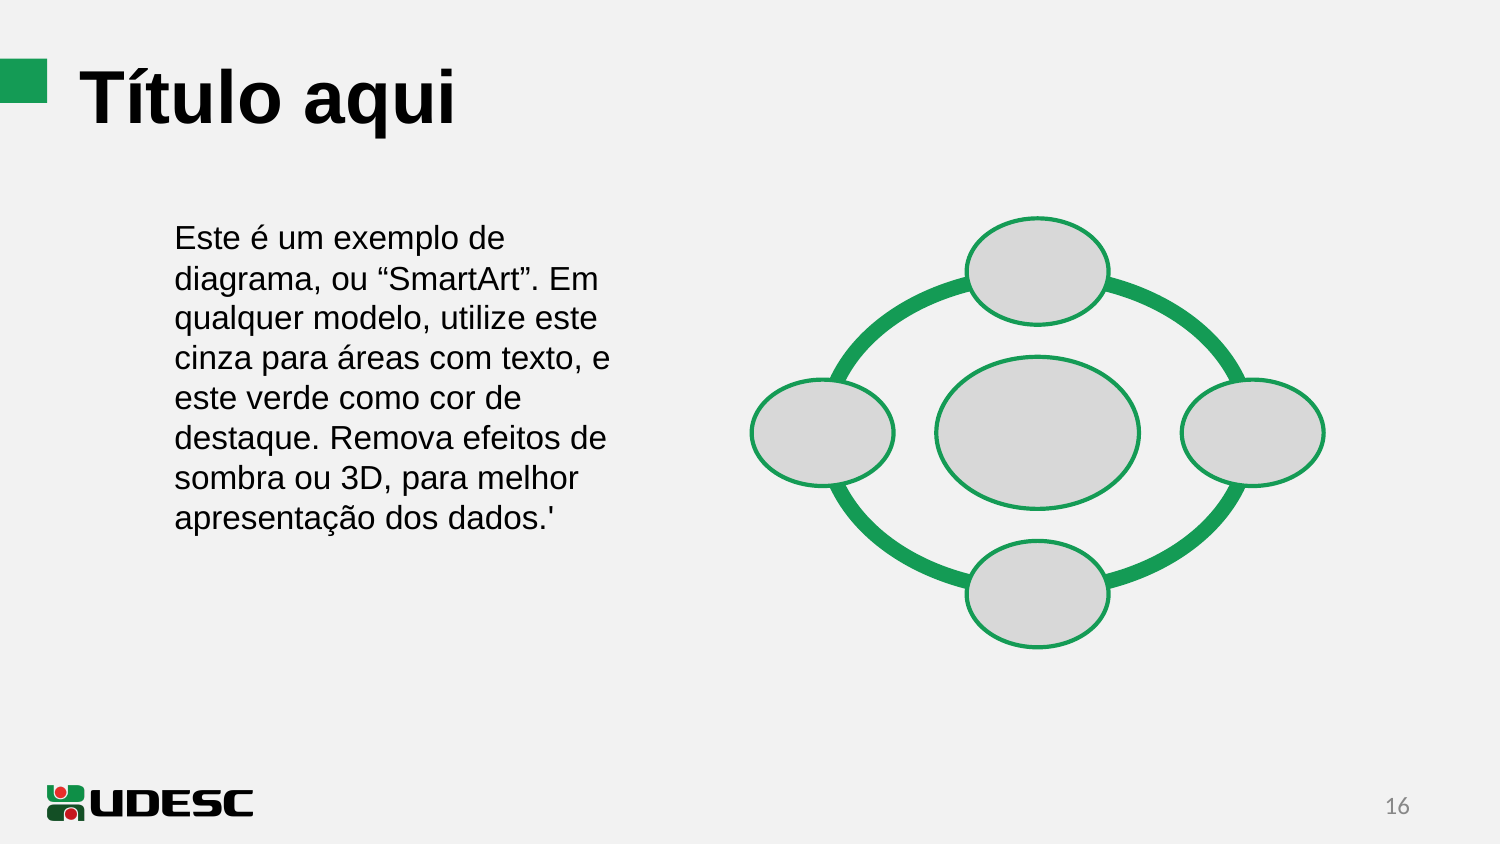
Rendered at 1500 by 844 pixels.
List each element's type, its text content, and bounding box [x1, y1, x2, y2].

text_box Este é um exemplo de diagrama, ou “SmartArt”. Em qualquer modelo, utilize este cinza para áreas com texto, e este verde como cor de destaque. Remova efeitos de sombra ou 3D, para melhor apresentação dos dados.' [159, 209, 668, 544]
slide_number ‹#› [1074, 782, 1425, 827]
picture [46, 784, 253, 822]
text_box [751, 218, 1324, 648]
text_box [0, 58, 48, 103]
text_box Título aqui [64, 40, 1081, 146]
